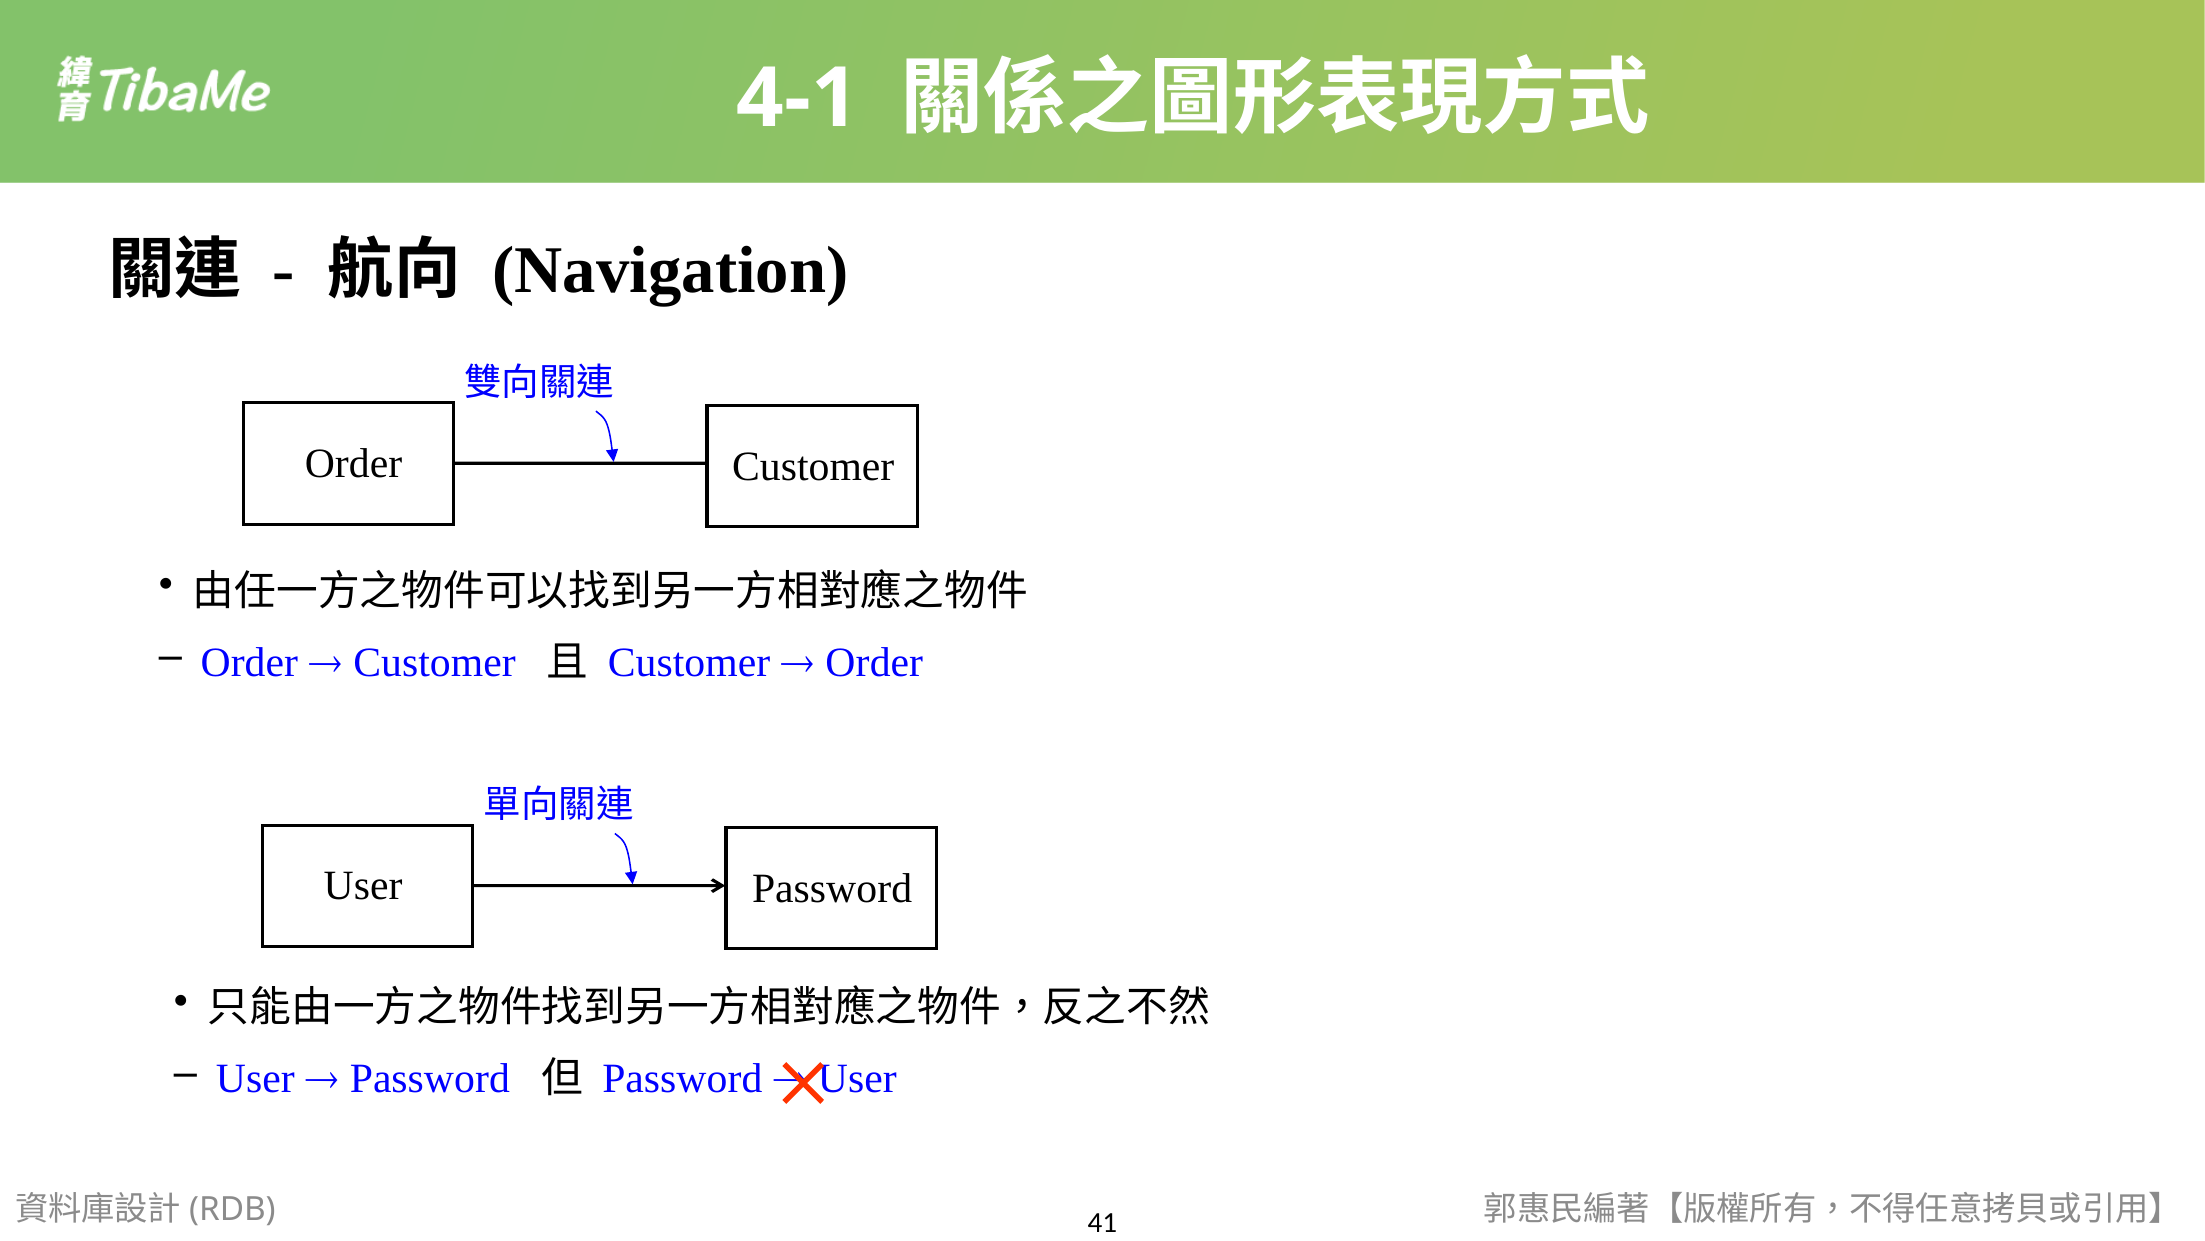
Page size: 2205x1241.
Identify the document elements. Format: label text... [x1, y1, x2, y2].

text_box 雙向關連 [449, 350, 645, 402]
list 4-1 關係之圖形表現方式 [329, 46, 2057, 151]
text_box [243, 402, 918, 547]
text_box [159, 772, 1270, 1124]
picture [0, 0, 2205, 1240]
slide_number 郭惠民編著【版權所有，不得任意拷貝或引用】 [1304, 1174, 2205, 1241]
list 關連 - 航向 (Navigation) [93, 227, 2113, 351]
slide_number 資料庫設計(RDB) [0, 1174, 496, 1241]
text_box 由任一方之物件可以找到另一方相對應之物件 Order  Customer 且 Customer  Order [144, 556, 1254, 692]
